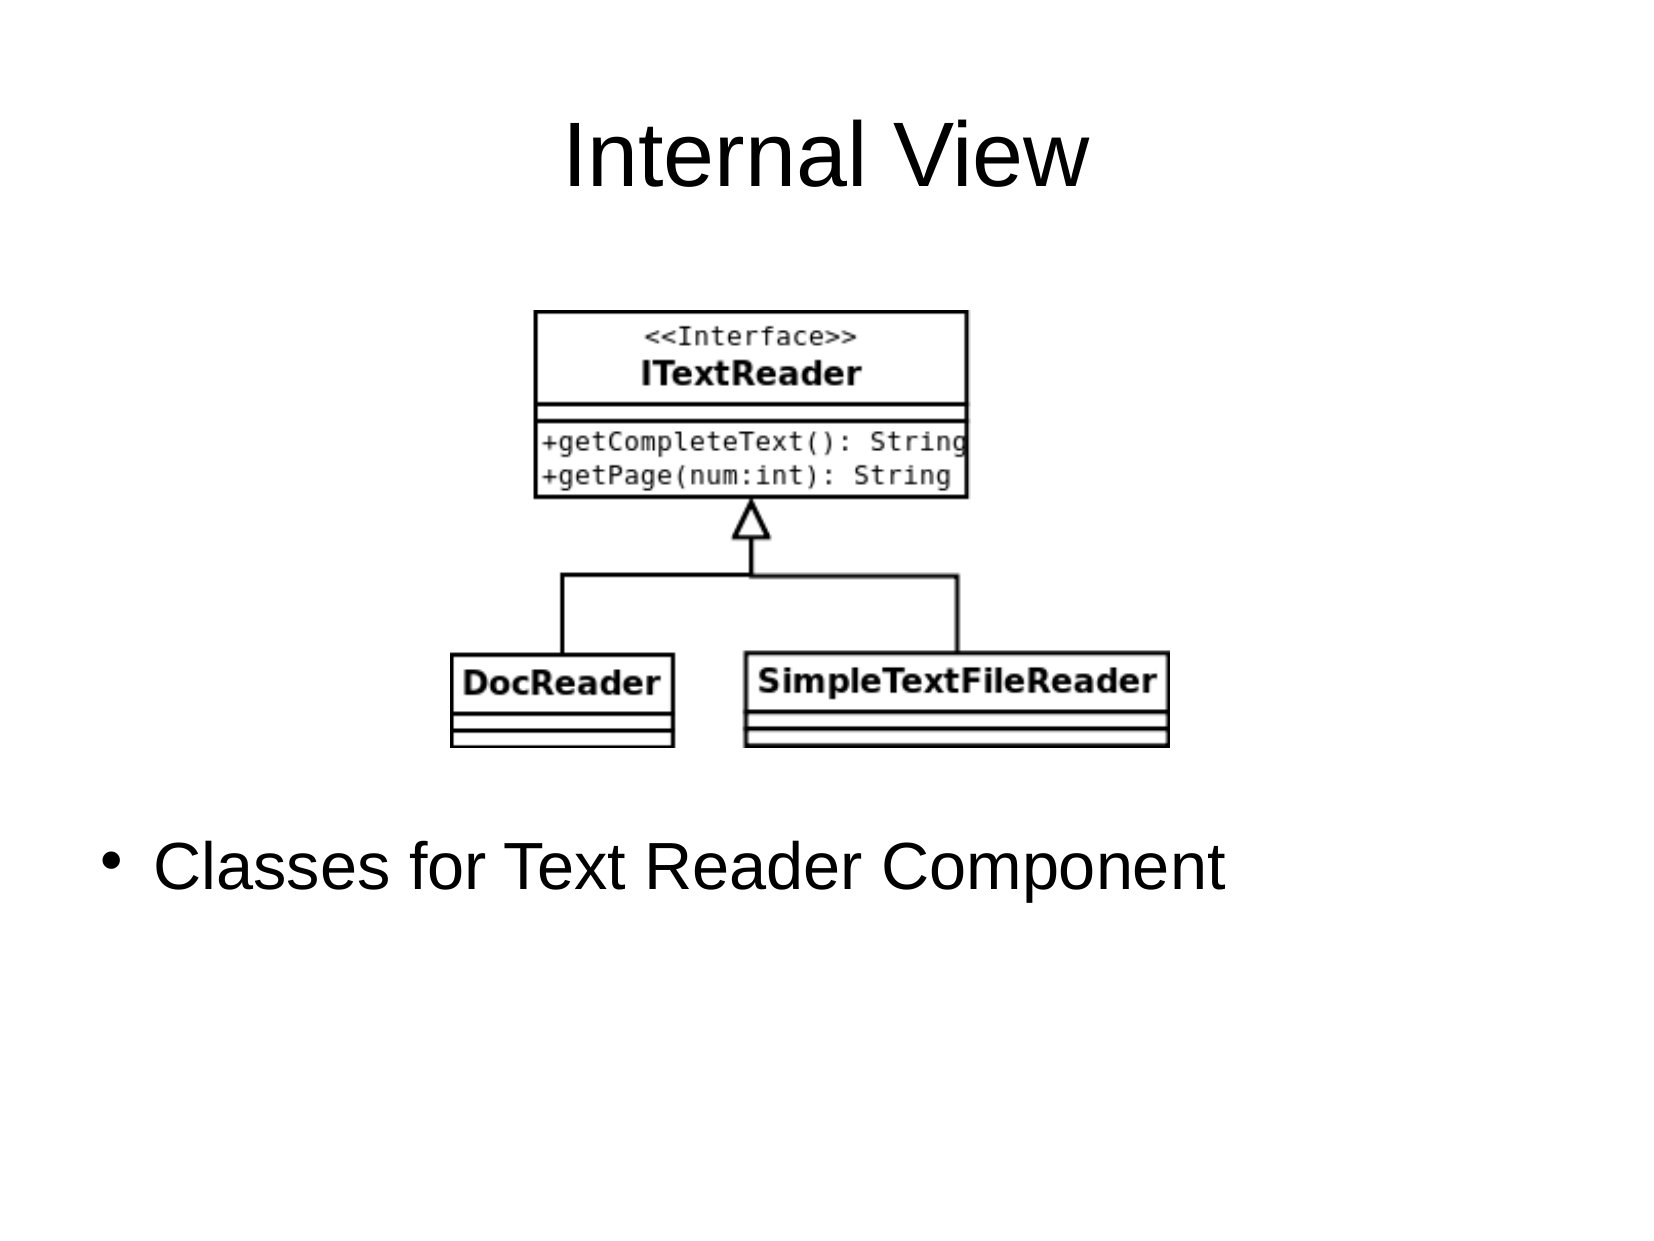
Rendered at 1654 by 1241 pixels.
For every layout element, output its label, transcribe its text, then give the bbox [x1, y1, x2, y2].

list Classes for Text Reader Component [82, 824, 1571, 1109]
picture [449, 309, 1170, 748]
title Internal View [82, 56, 1571, 250]
